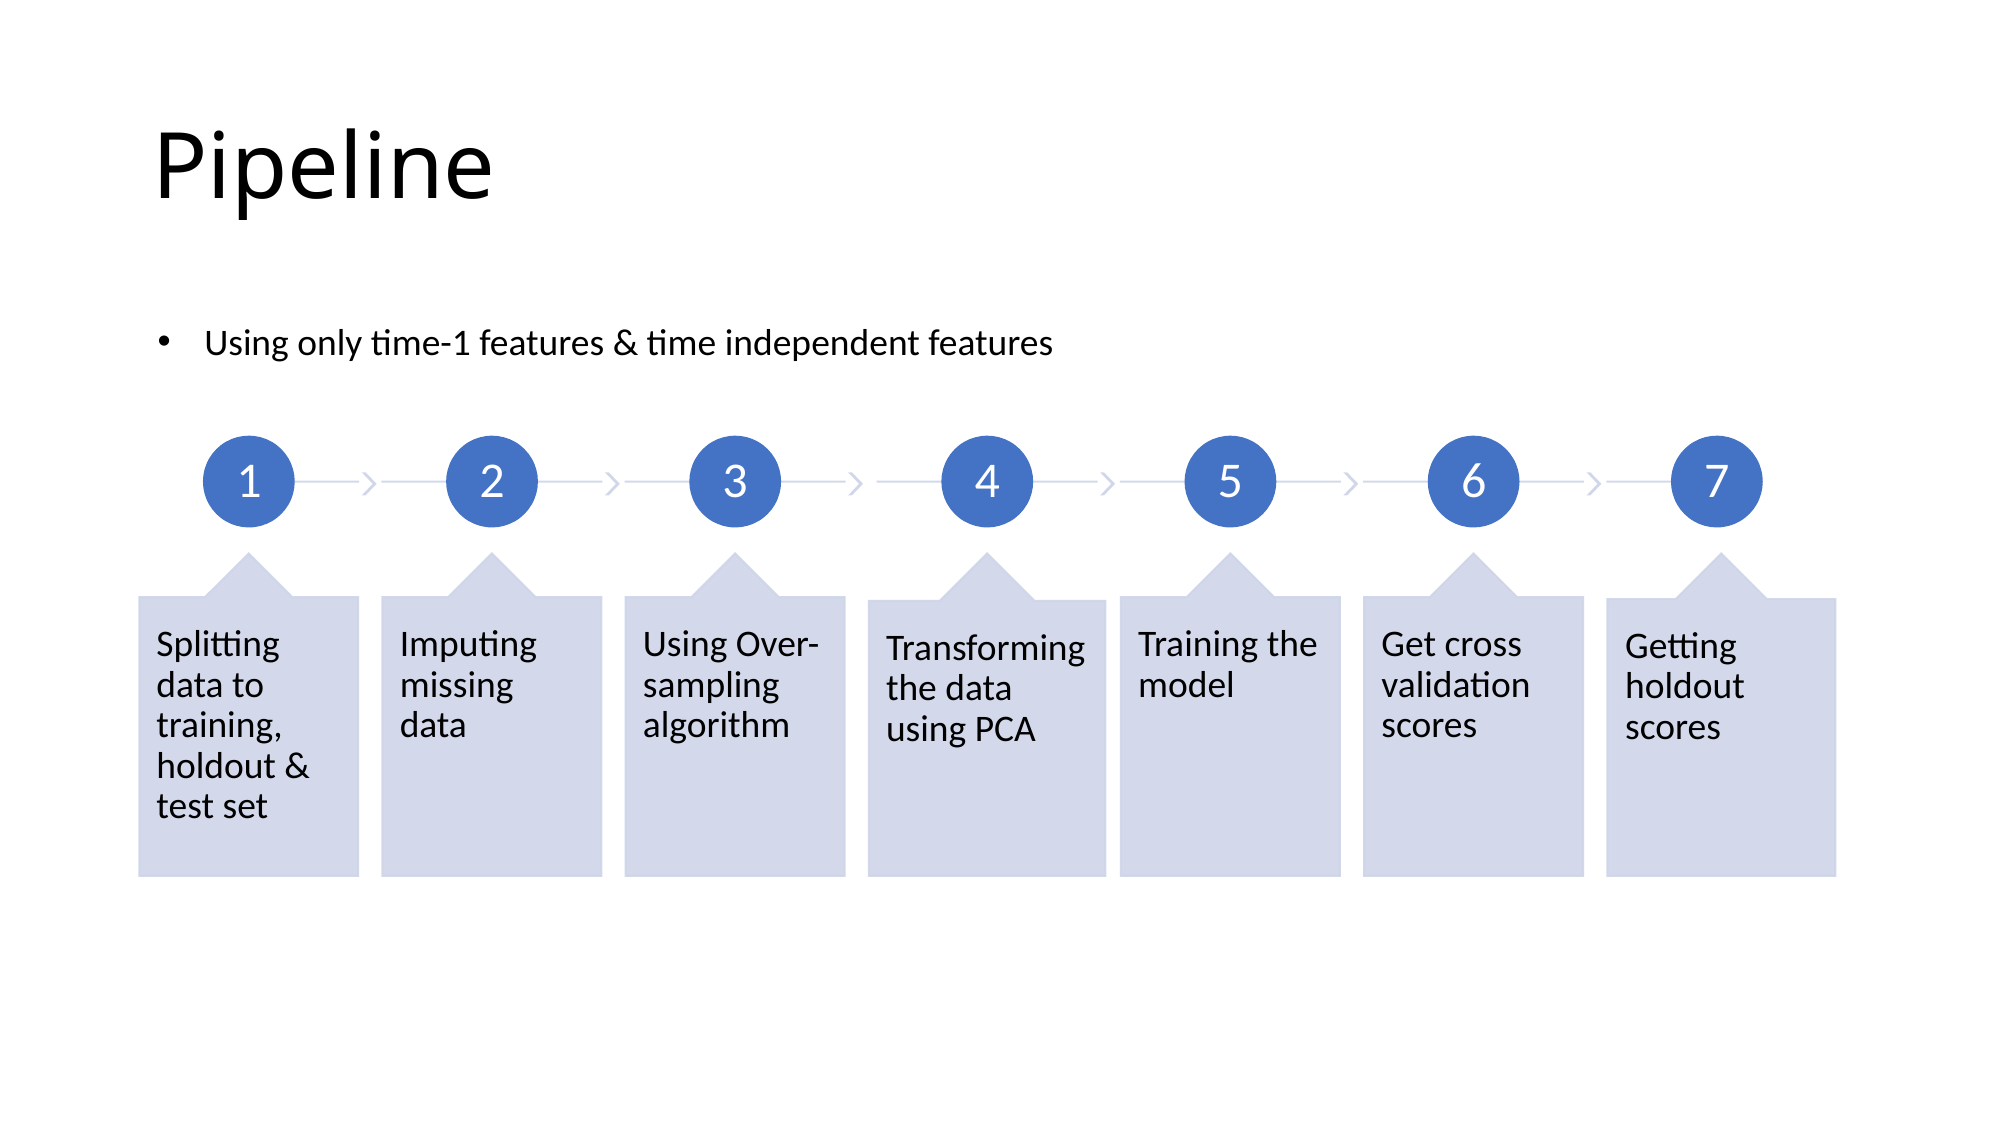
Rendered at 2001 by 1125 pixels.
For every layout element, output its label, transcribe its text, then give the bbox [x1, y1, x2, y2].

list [137, 299, 1863, 1014]
title Pipeline [137, 59, 1863, 278]
